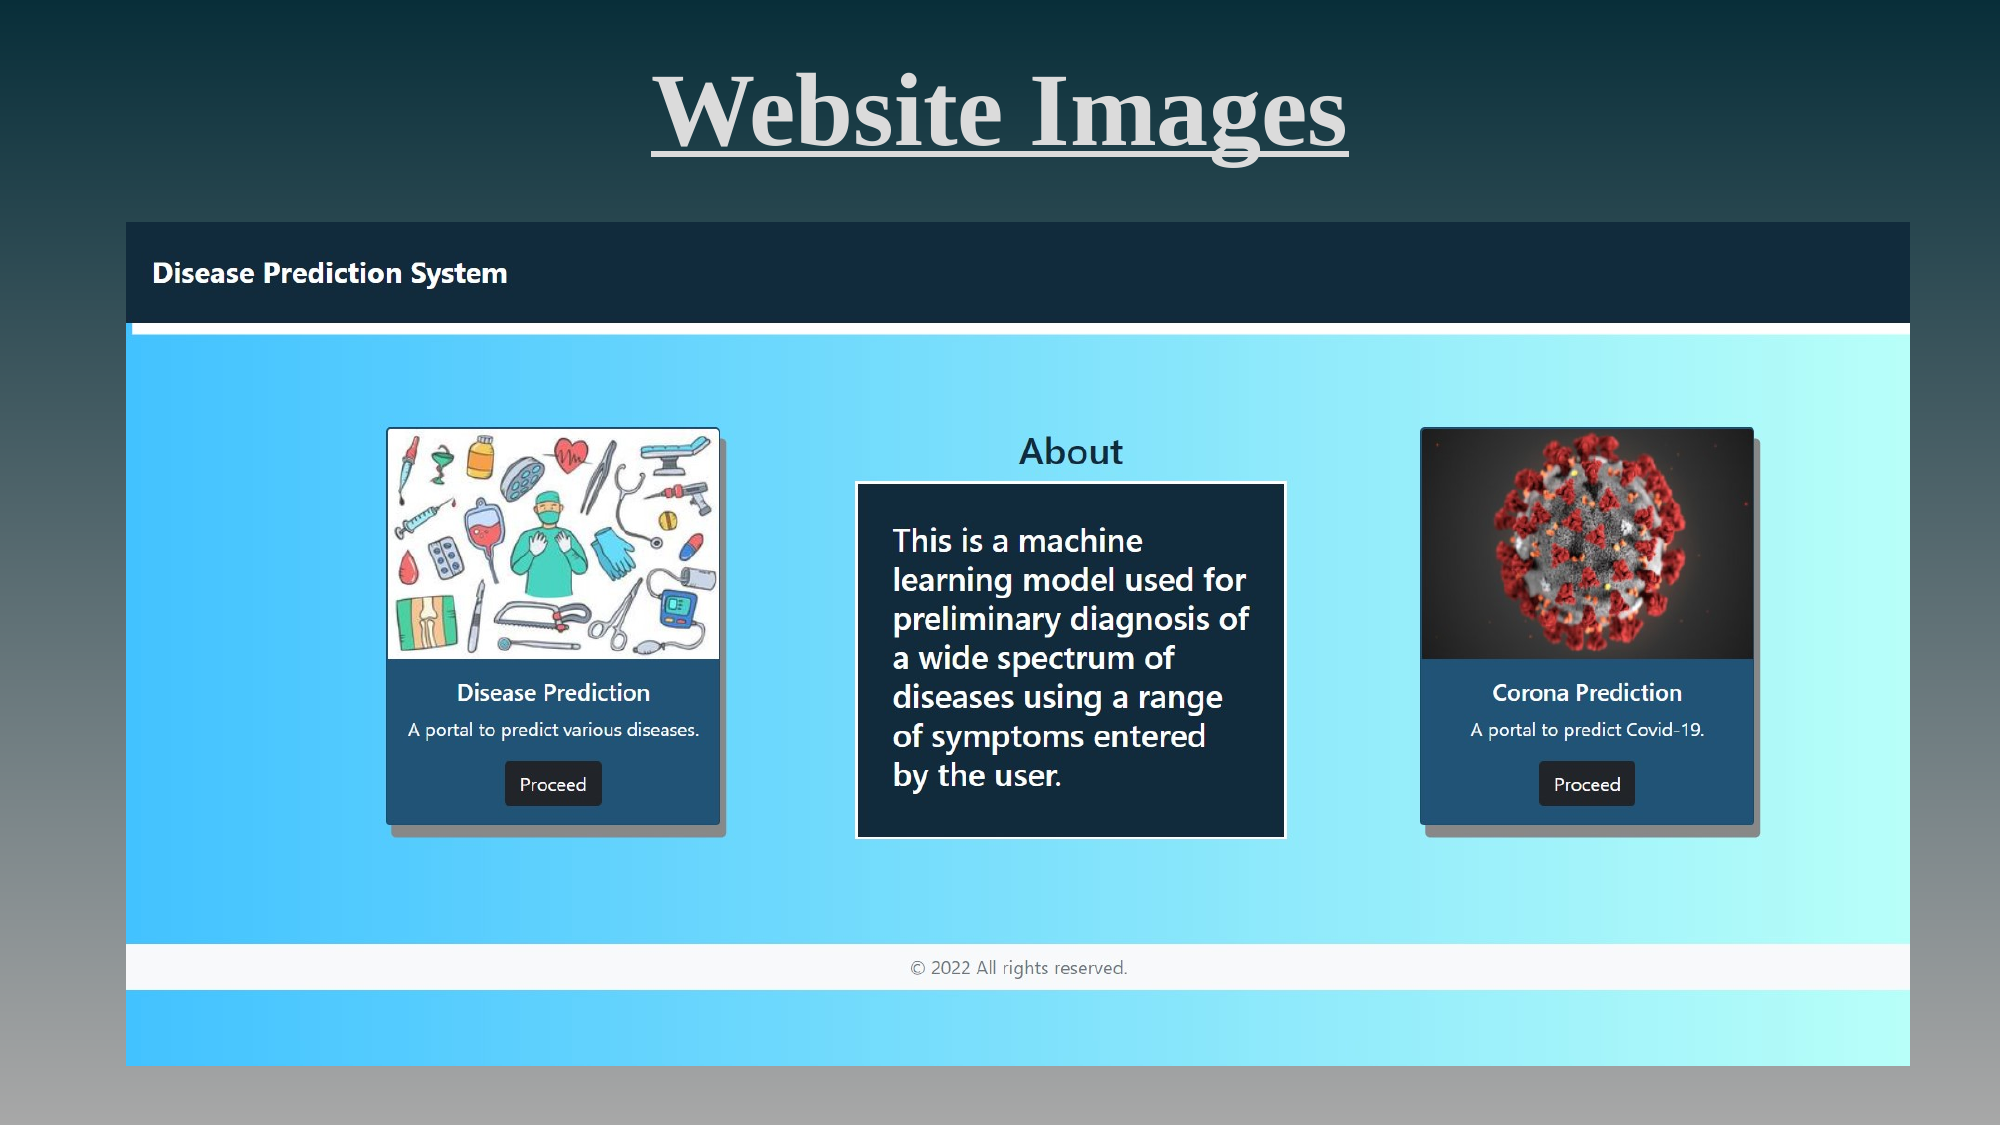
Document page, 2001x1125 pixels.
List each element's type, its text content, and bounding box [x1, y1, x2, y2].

text_box Website Images [443, 33, 1557, 174]
picture [126, 222, 1910, 1066]
